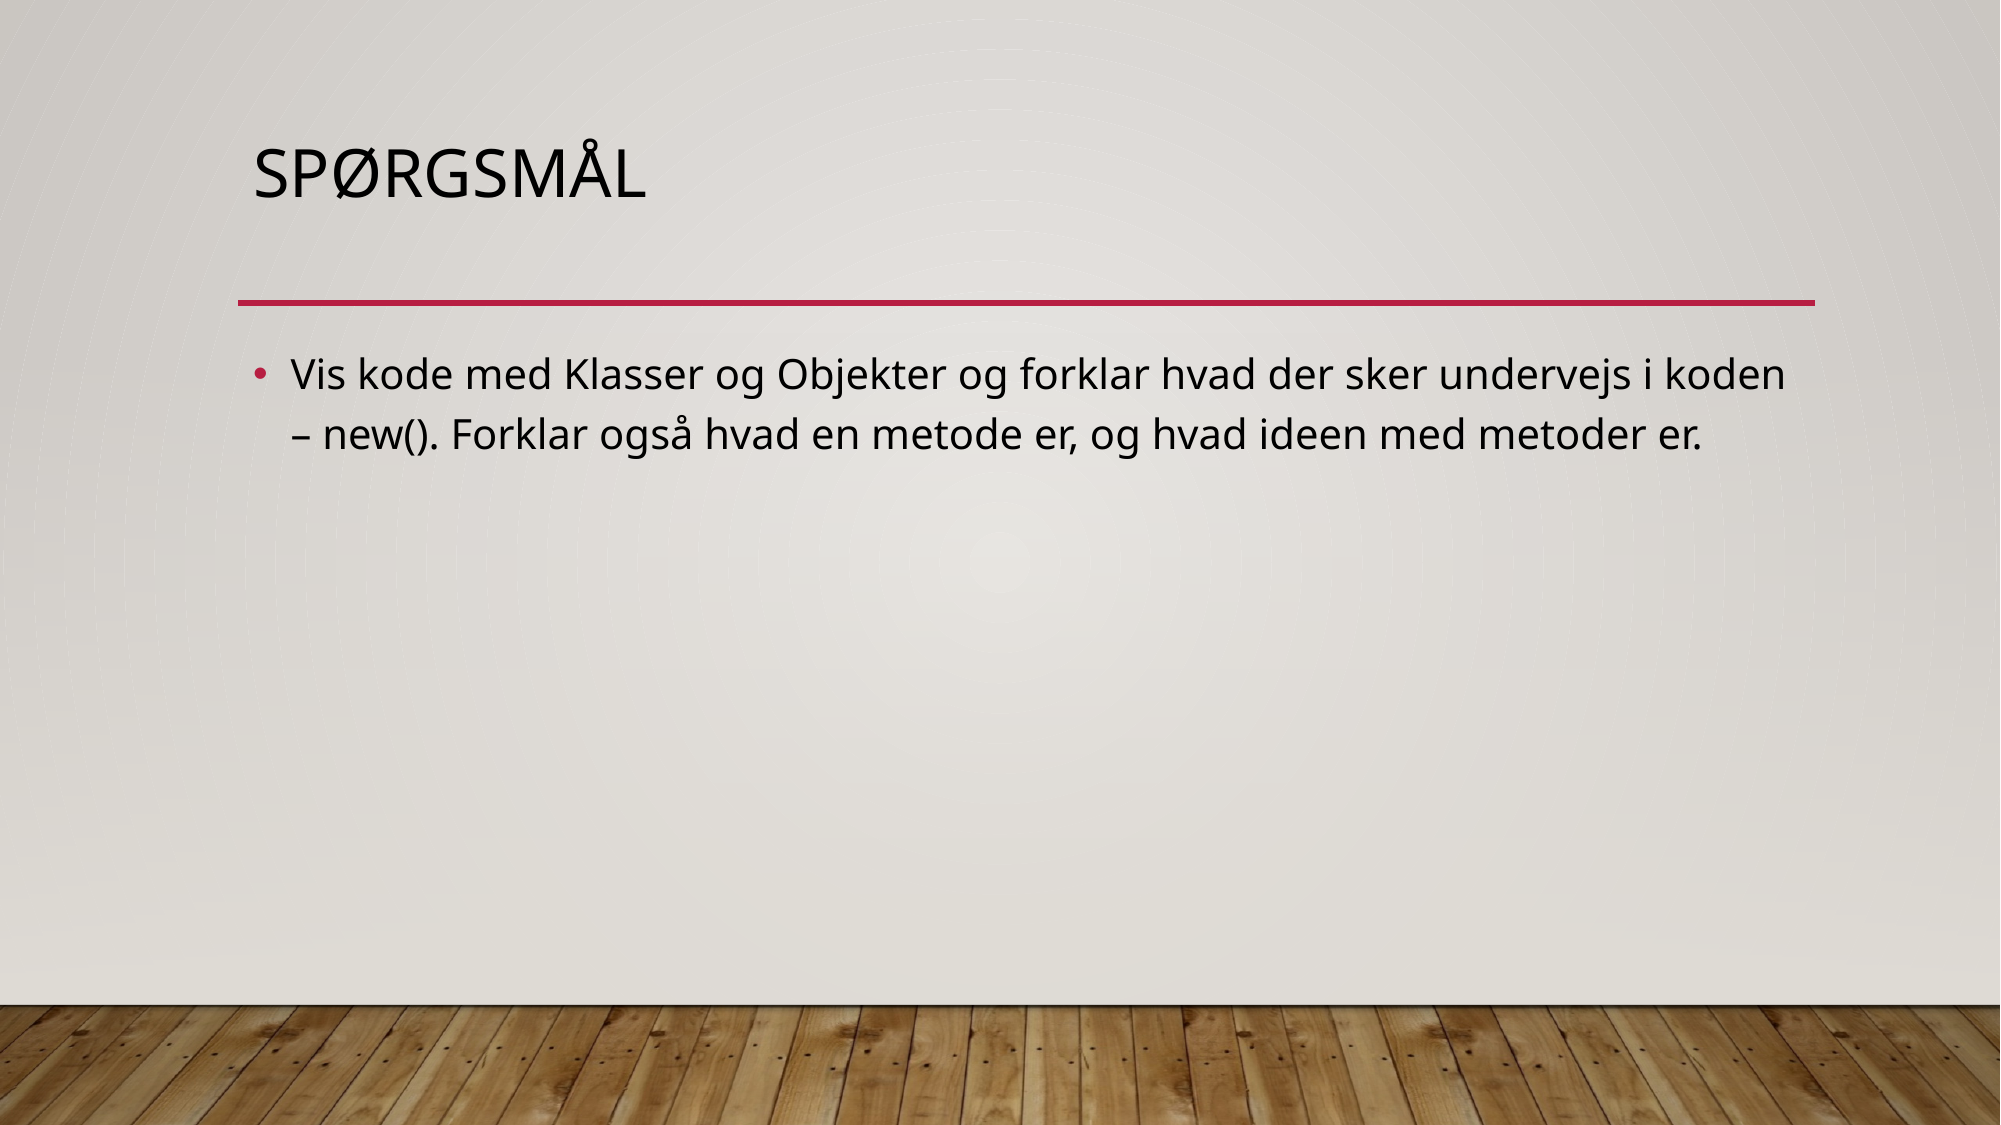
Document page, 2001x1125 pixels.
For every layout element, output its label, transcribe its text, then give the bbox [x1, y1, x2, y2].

title SPØRGSMÅL [238, 131, 1814, 305]
list Vis kode med Klasser og Objekter og forklar hvad der sker undervejs i koden – new(). Forklar også hvad en metode er, og hvad ideen med metoder er. [238, 330, 1814, 897]
picture [0, 1005, 2000, 1125]
